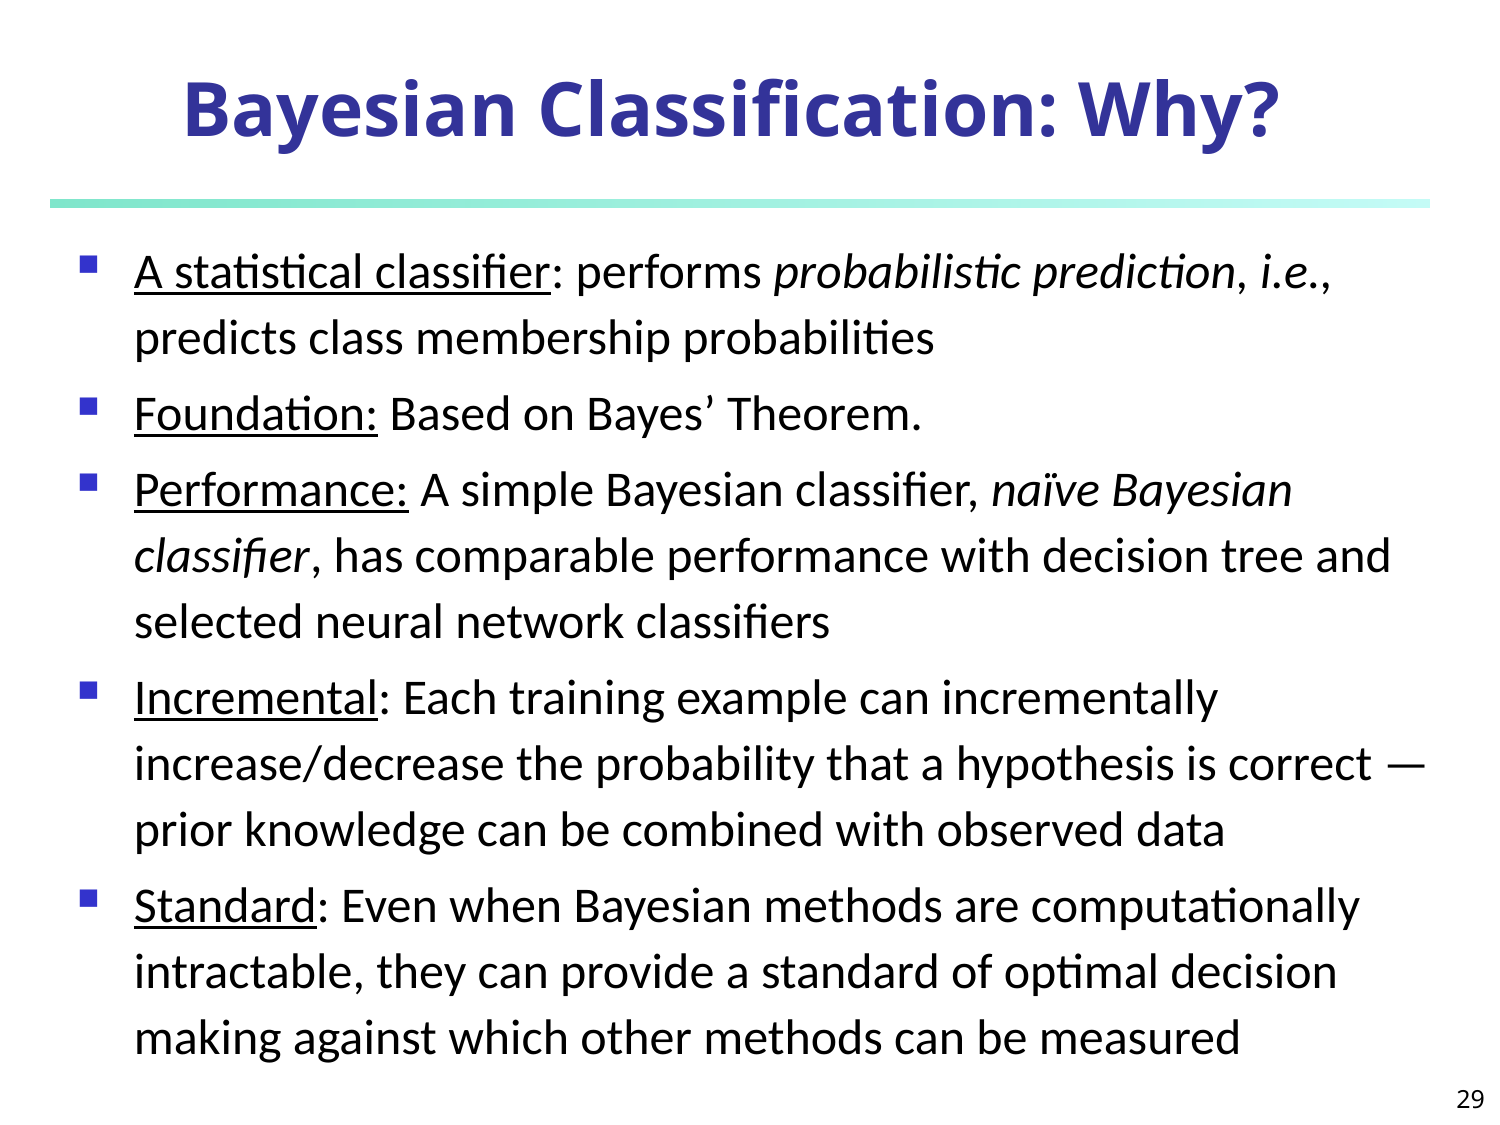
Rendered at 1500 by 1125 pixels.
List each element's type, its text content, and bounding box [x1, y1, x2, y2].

slide_number 29 [1187, 1062, 1500, 1125]
list A statistical classifier: performs probabilistic prediction, i.e., predicts class membership probabilities Foundation: Based on Bayes’ Theorem. Performance: A simple Bayesian classifier, naïve Bayesian classifier, has comparable performance with decision tree and selected neural network classifiers Incremental: Each training example can incrementally increase/decrease the probability that a hypothesis is correct — prior knowledge can be combined with observed data Standard: Even when Bayesian methods are computationally intractable, they can provide a standard of optimal decision making against which other methods can be measured [62, 224, 1450, 1063]
title Bayesian Classification: Why? [99, 50, 1363, 163]
